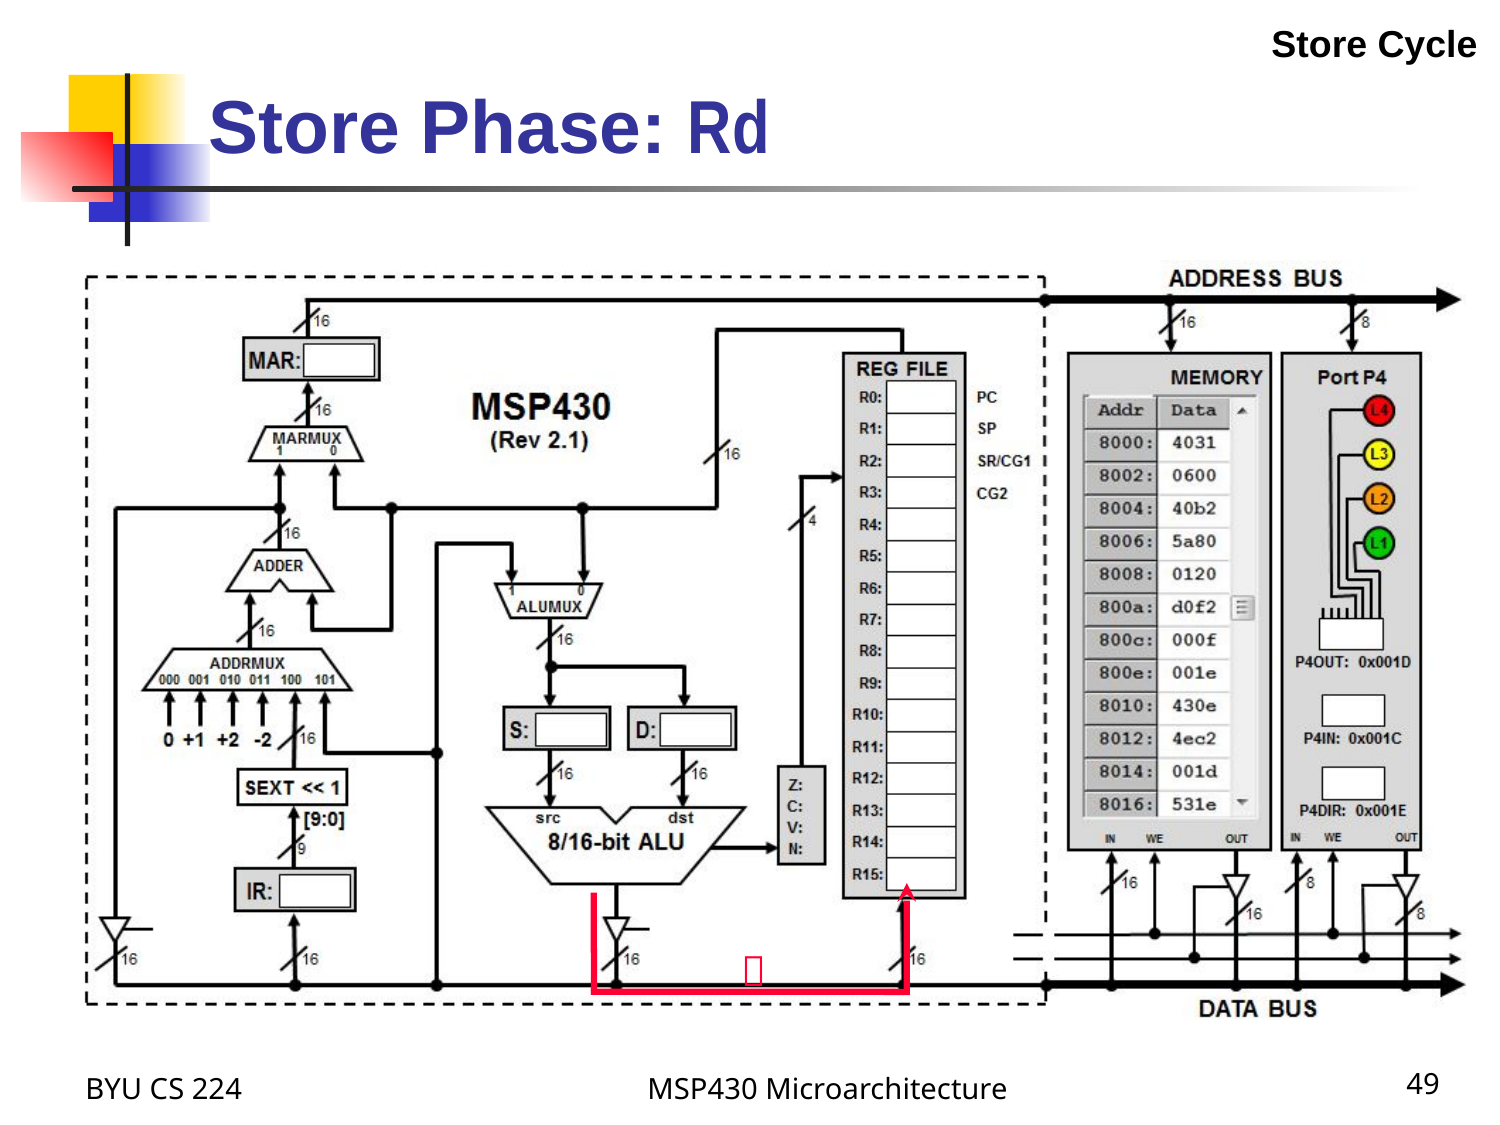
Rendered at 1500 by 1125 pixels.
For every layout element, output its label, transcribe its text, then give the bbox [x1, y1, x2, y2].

slide_number BYU CS 224 [70, 1037, 415, 1113]
footer MSP430 Microarchitecture [430, 1034, 1225, 1113]
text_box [590, 882, 911, 1003]
title Store Phase: Rd [193, 34, 1472, 177]
picture [74, 260, 1469, 1020]
slide_number 49 [1329, 1034, 1455, 1113]
text_box Store Cycle [888, 12, 1493, 73]
